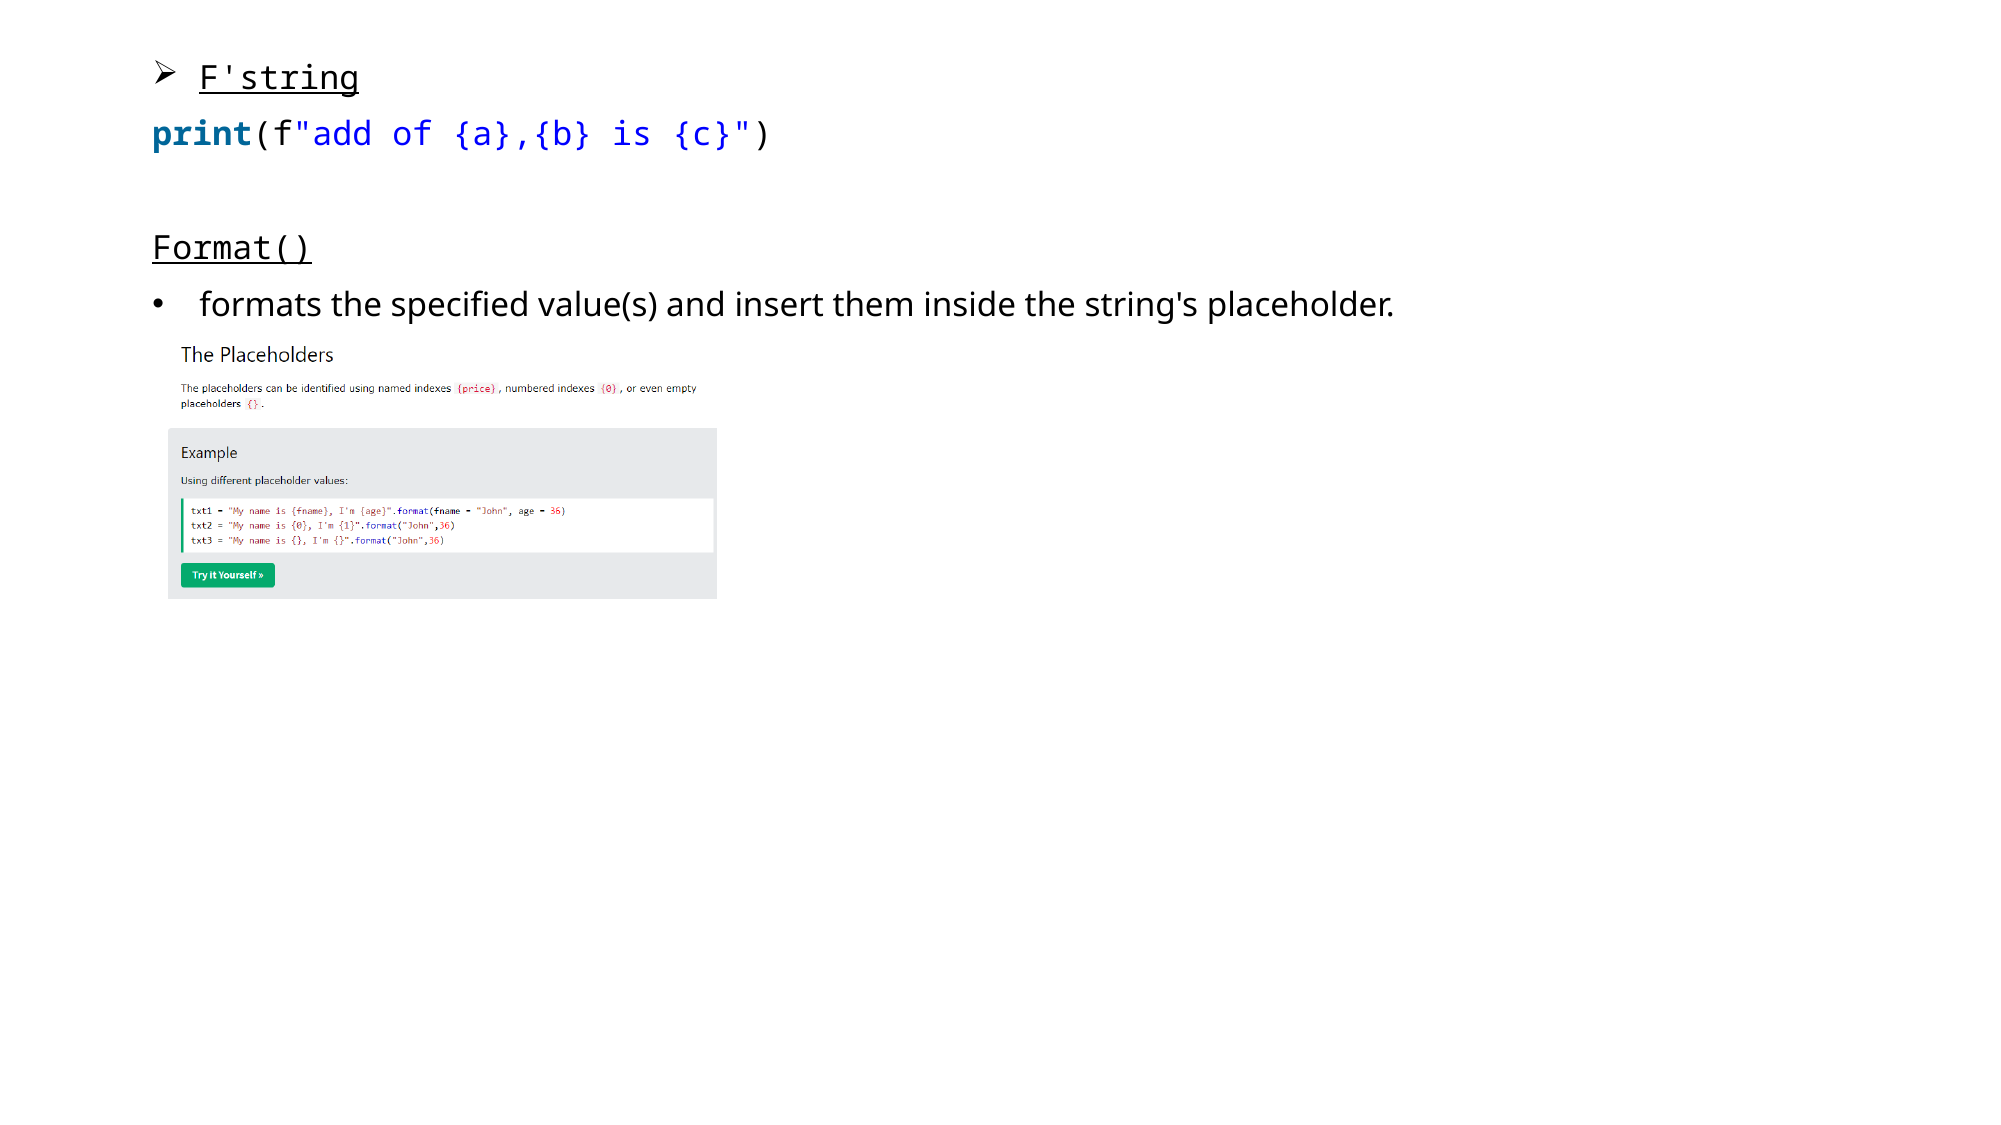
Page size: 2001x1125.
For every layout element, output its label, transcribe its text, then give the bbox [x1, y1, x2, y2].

list F'string print(f"add of {a},{b} is {c}") Format() formats the specified value(s) and insert them inside the string's placeholder. [137, 53, 1863, 1014]
picture [167, 338, 717, 599]
